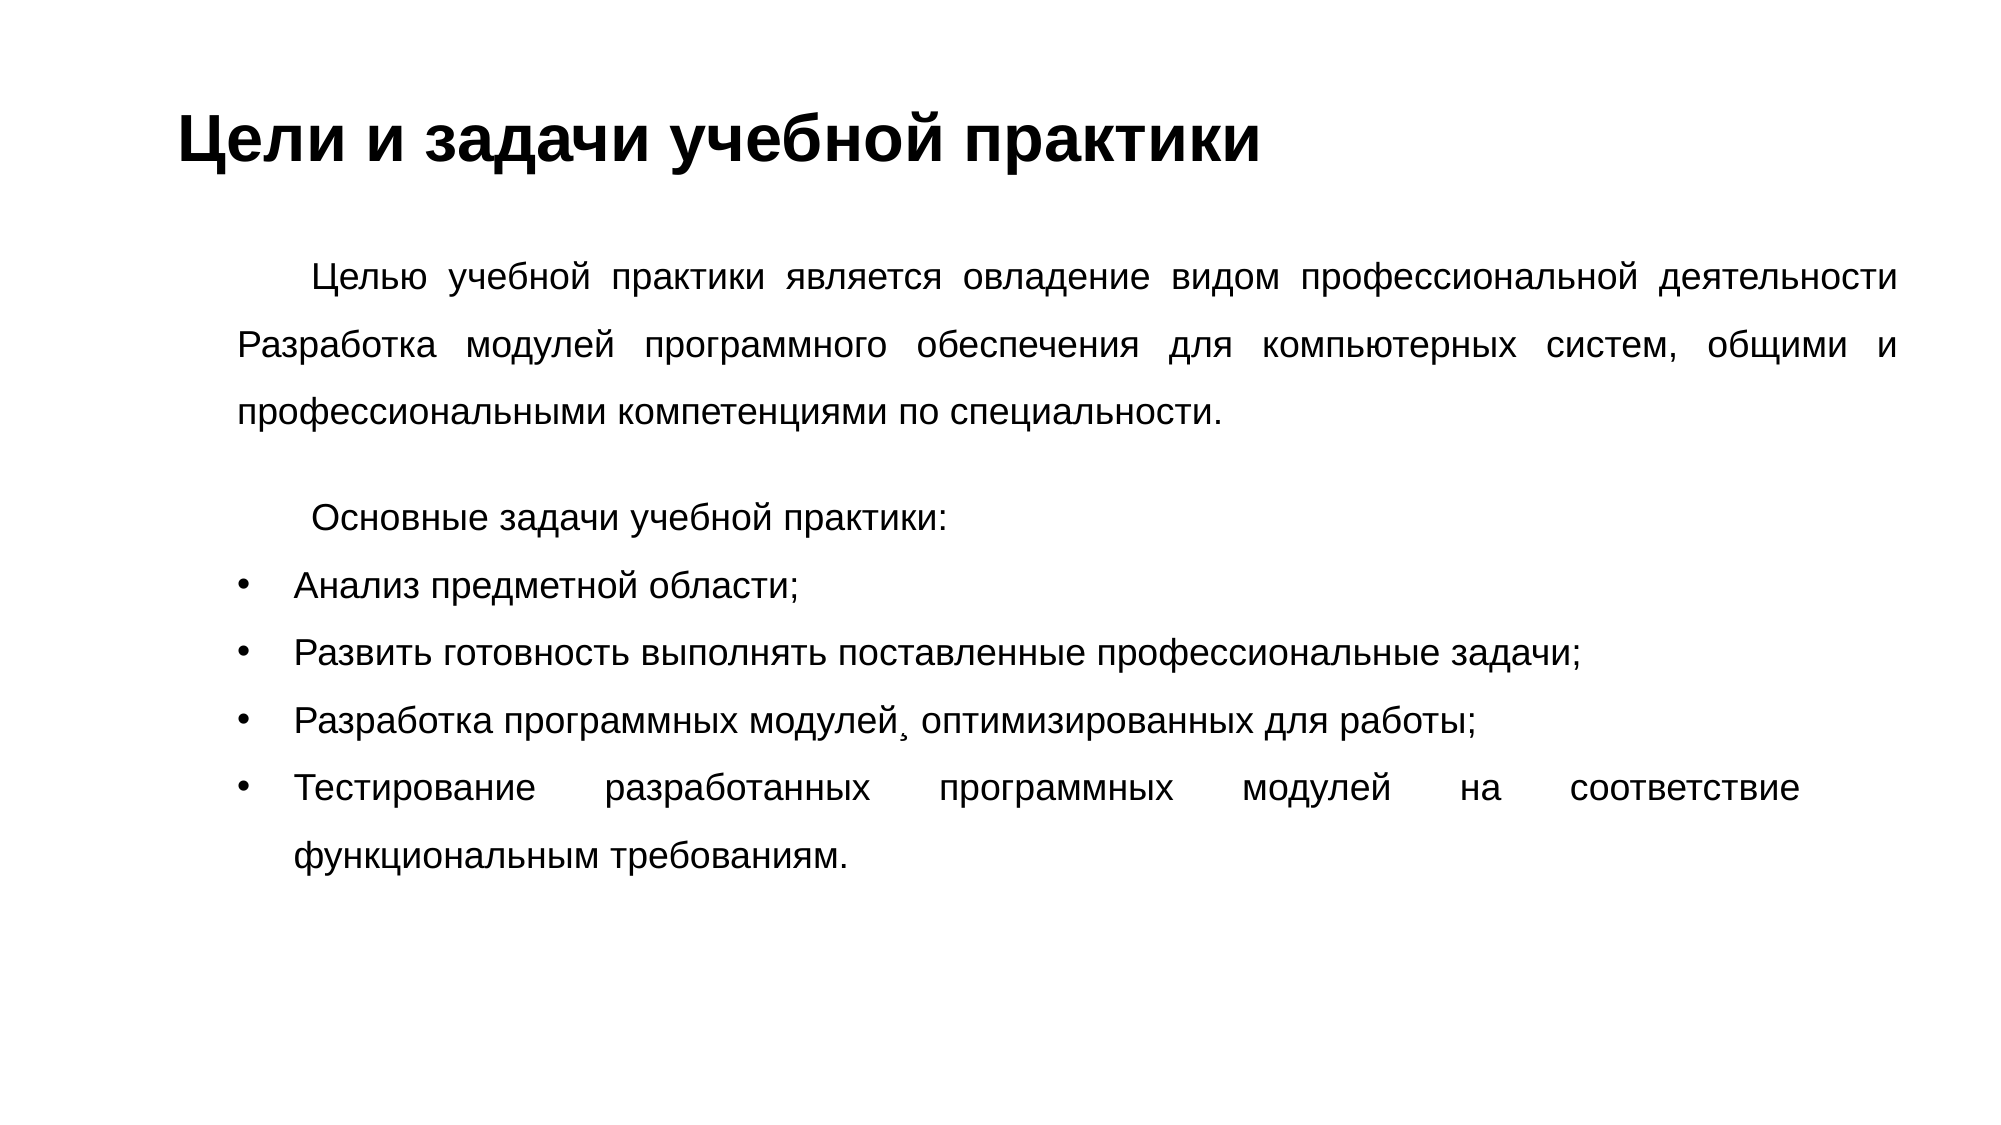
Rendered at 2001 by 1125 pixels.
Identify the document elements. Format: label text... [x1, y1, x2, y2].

text_box Целью учебной практики является овладение видом профессиональной деятельности Разработка модулей программного обеспечения для компьютерных систем, общими и профессиональными компетенциями по специальности. [222, 222, 1914, 440]
text_box Цели и задачи учебной практики [162, 87, 1279, 182]
text_box Основные задачи учебной практики: Анализ предметной области; Развить готовность выполнять поставленные профессиональные задачи; Разработка программных модулей¸ оптимизированных для работы; Тестирование разработанных программных модулей на соответствие функциональным требованиям. [222, 463, 1816, 883]
